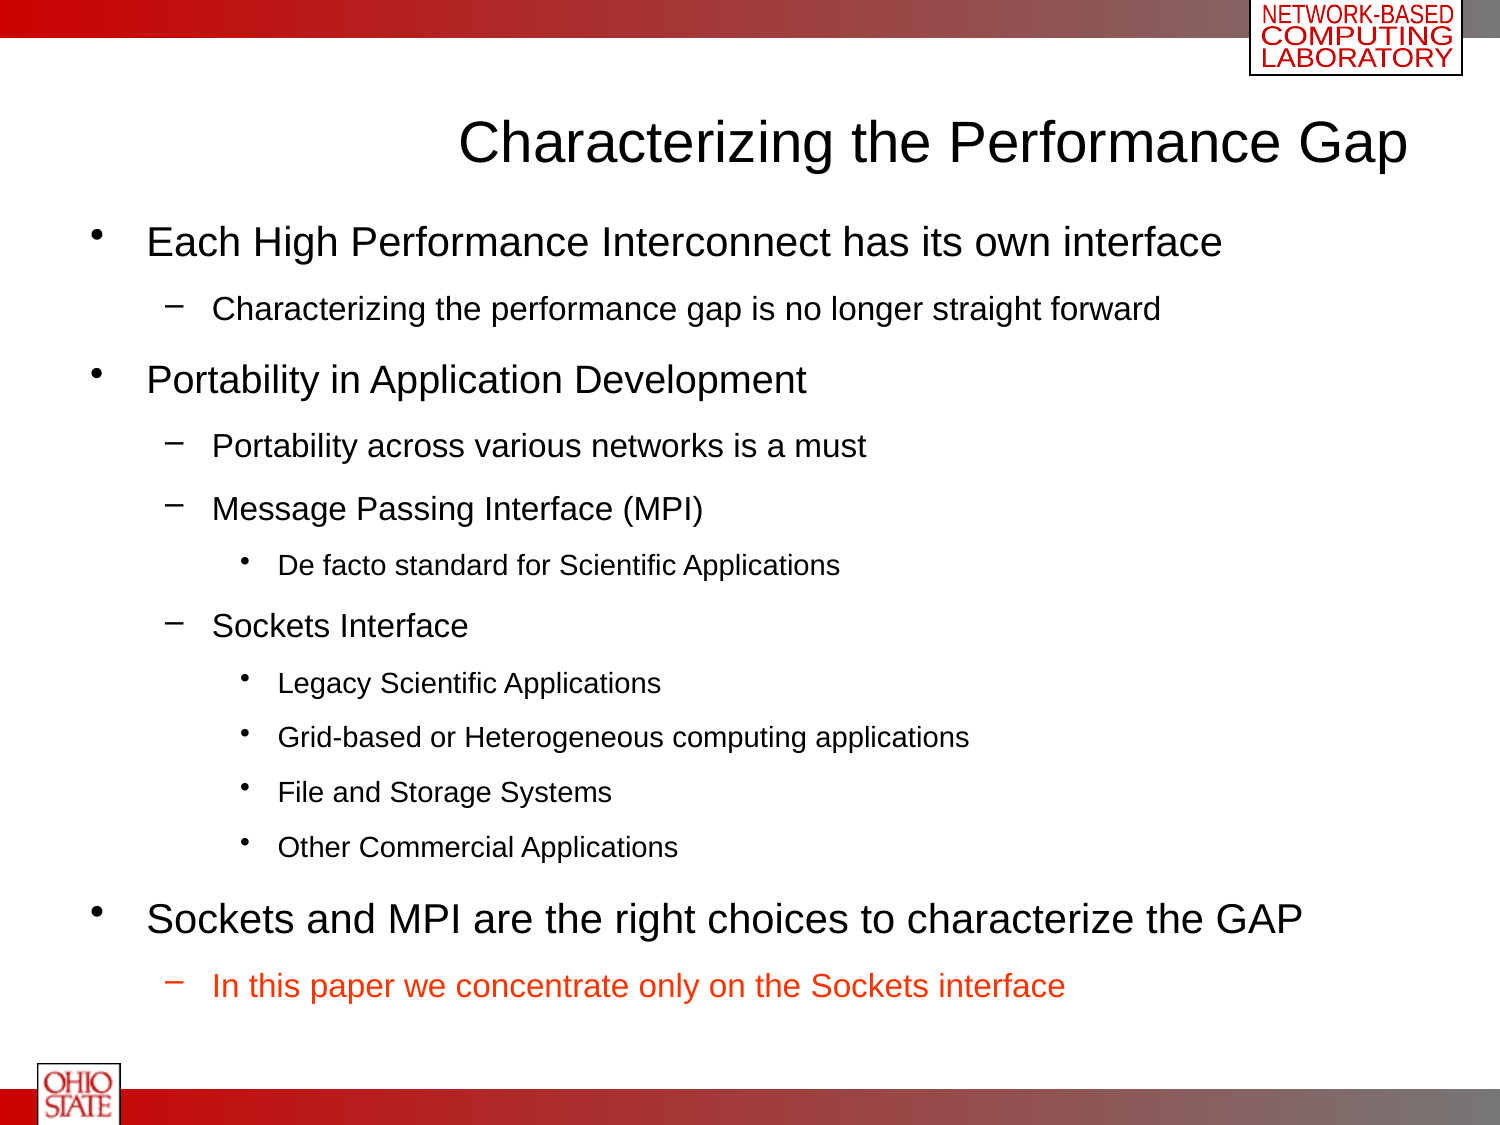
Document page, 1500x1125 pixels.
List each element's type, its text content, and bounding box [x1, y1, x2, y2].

picture [37, 1063, 121, 1125]
title Characterizing the Performance Gap [75, 45, 1425, 187]
list Each High Performance Interconnect has its own interface Characterizing the performance gap is no longer straight forward Portability in Application Development Portability across various networks is a must Message Passing Interface (MPI) De facto standard for Scientific Applications Sockets Interface Legacy Scientific Applications Grid-based or Heterogeneous computing applications File and Storage Systems Other Commercial Applications Sockets and MPI are the right choices to characterize the GAP In this paper we concentrate only on the Sockets interface [75, 187, 1425, 1038]
